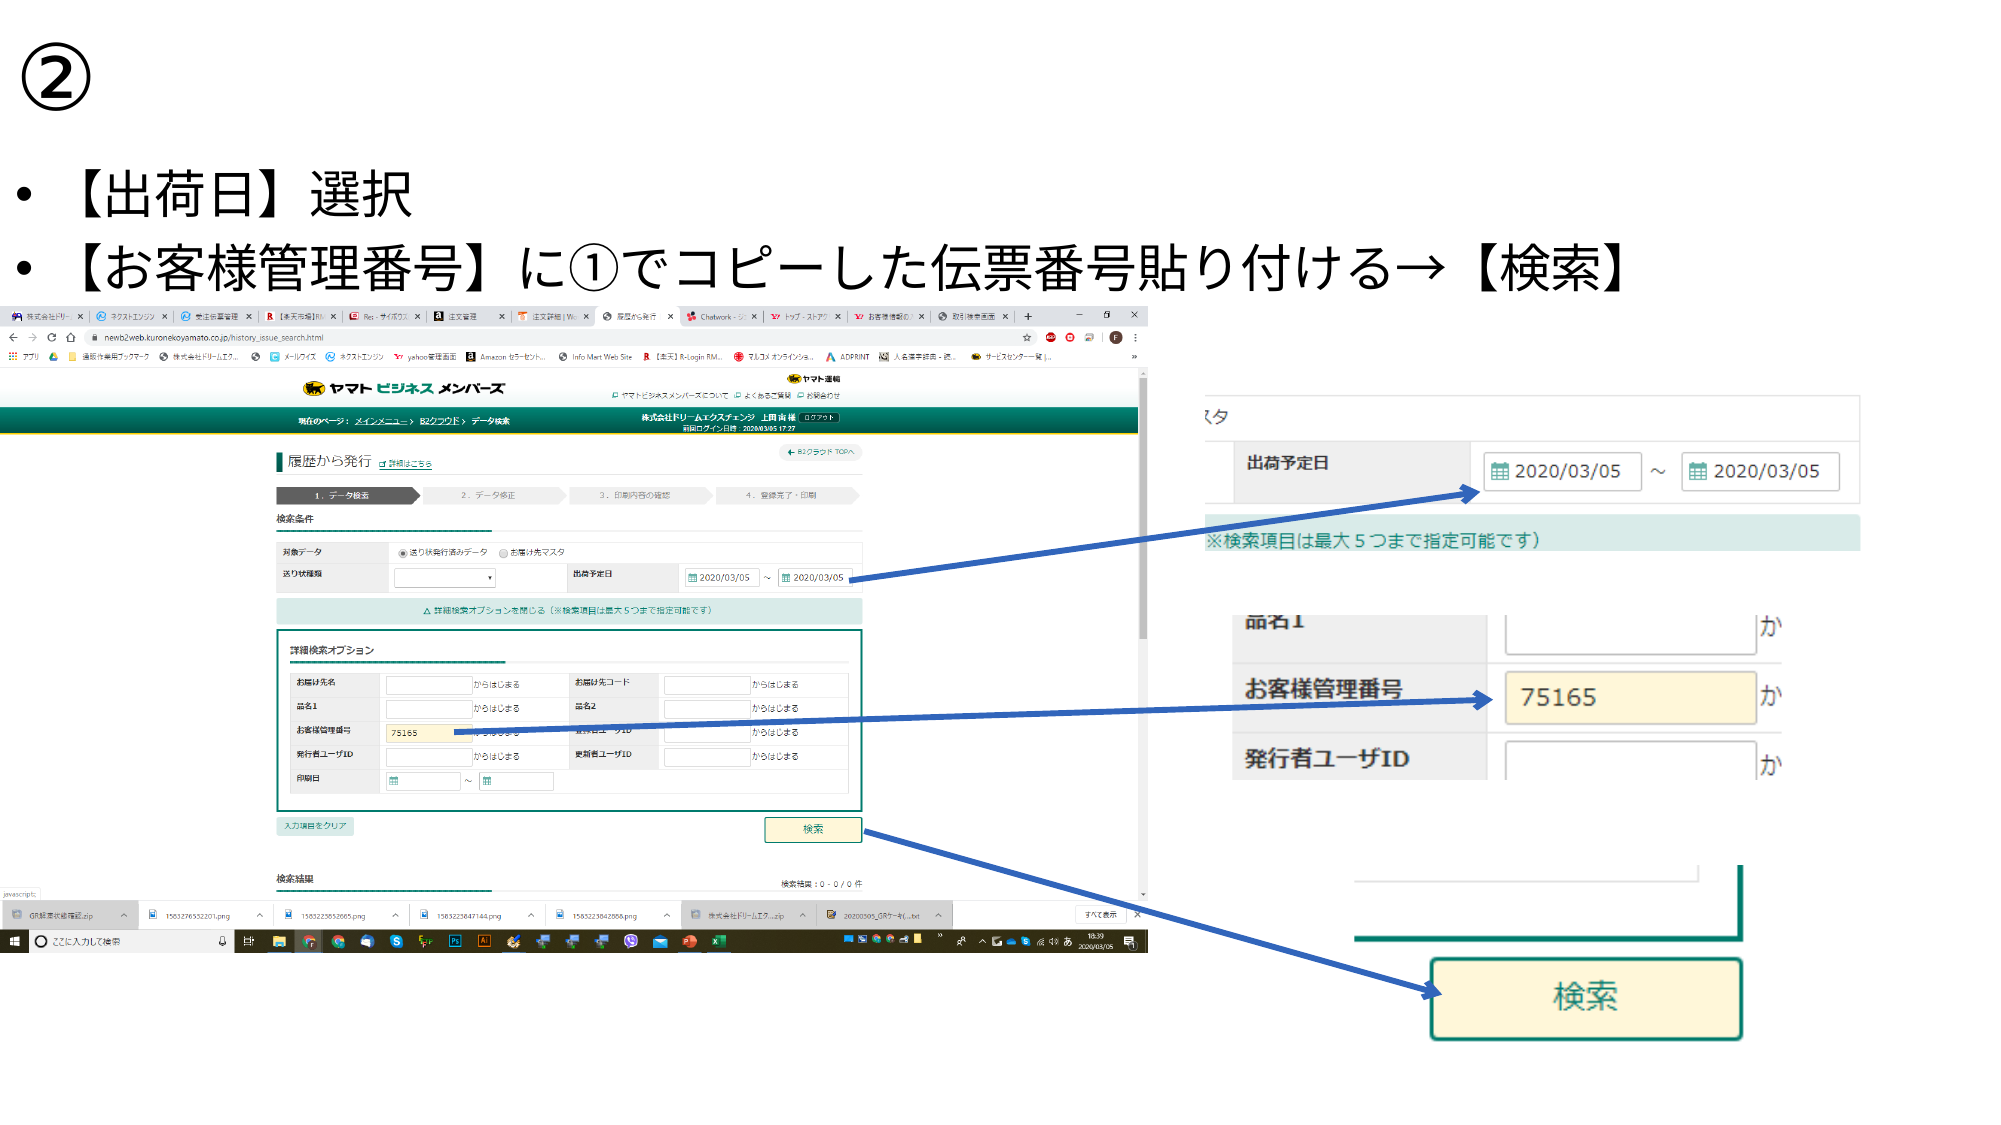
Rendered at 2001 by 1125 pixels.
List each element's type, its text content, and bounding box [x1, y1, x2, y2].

picture [1232, 615, 1782, 780]
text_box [864, 831, 1443, 995]
picture [0, 306, 1148, 953]
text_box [849, 491, 1481, 581]
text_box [454, 699, 1494, 733]
title ② [0, 0, 1863, 160]
picture [1354, 865, 1782, 1125]
list 【出荷日】選択 【お客様管理番号】に①でコピーした伝票番号貼り付ける→【検索】 [0, 160, 2000, 307]
picture [1204, 386, 1863, 551]
